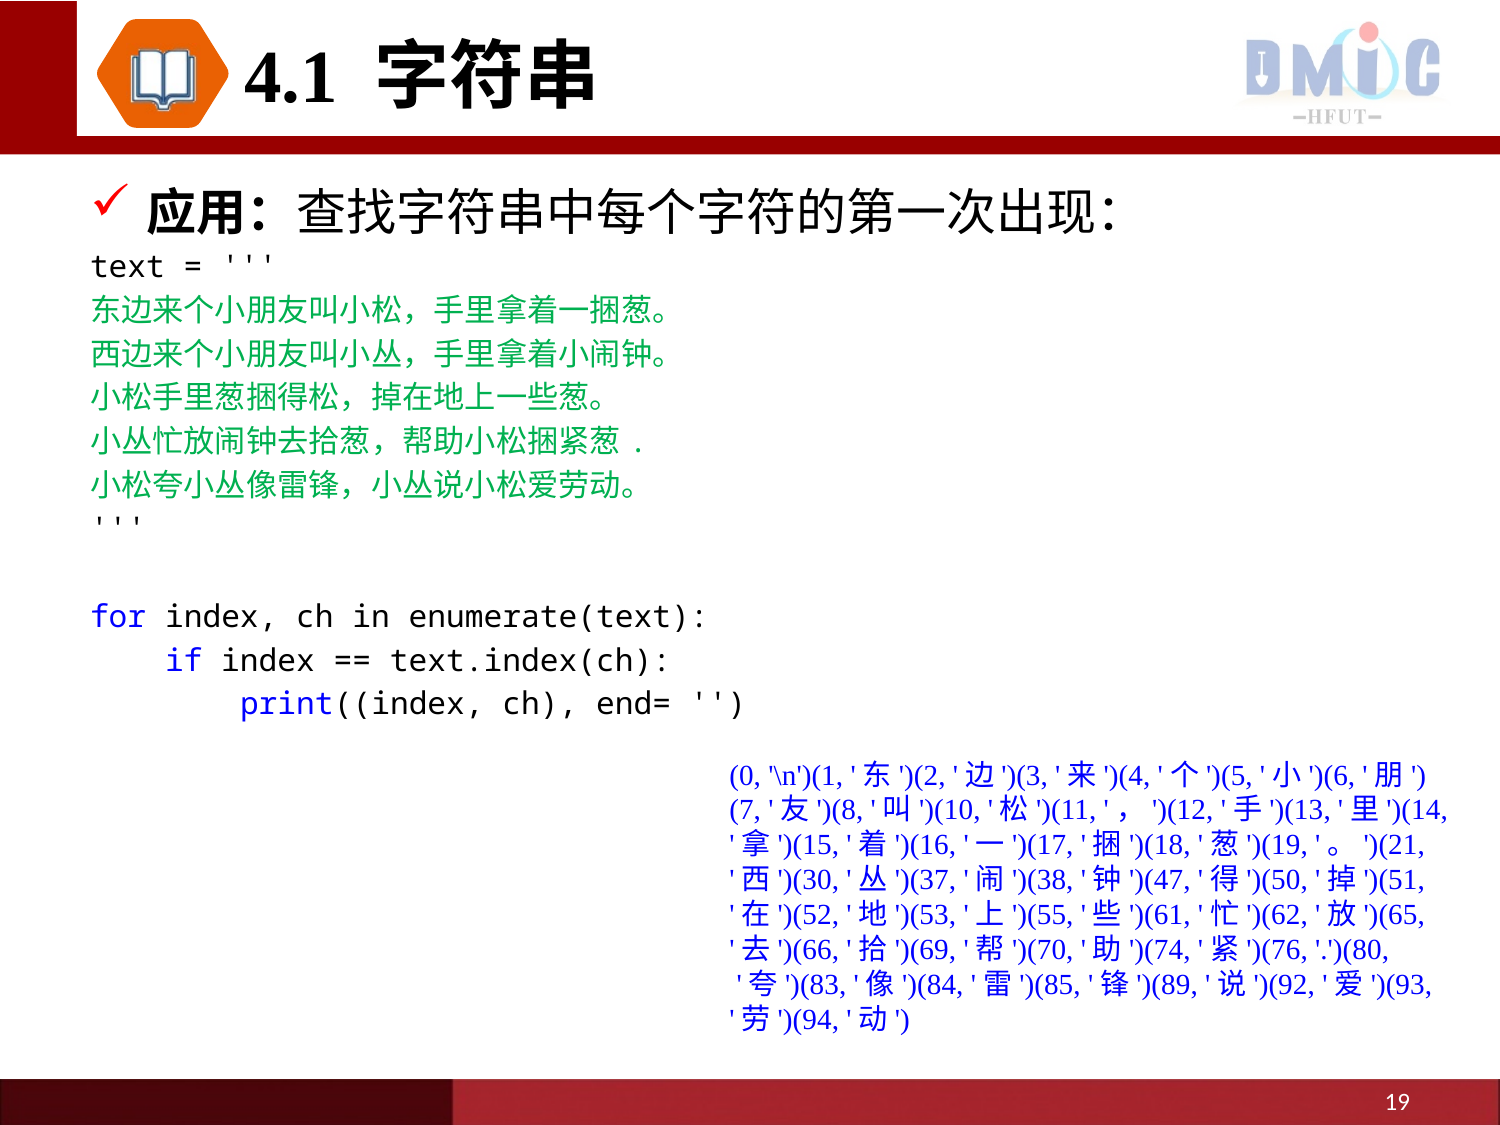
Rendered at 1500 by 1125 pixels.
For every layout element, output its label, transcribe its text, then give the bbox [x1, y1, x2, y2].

slide_number 19 [1074, 1081, 1425, 1119]
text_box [0, 18, 933, 129]
picture [0, 1079, 1500, 1125]
list 应用：查找字符串中每个字符的第一次出现： text = ''' 东边来个小朋友叫小松，手里拿着一捆葱。 西边来个小朋友叫小丛，手里拿着小闹钟。 小松手里葱捆得松，掉在地上一些葱。 小丛忙放闹钟去拾葱，帮助小松捆紧葱. 小松夸小丛像雷锋，小丛说小松爱劳动。 ''' for index, ch in enumerate(text): if index == text.index(ch): print((index, ch), end= '') [74, 172, 1426, 941]
text_box (0, '\n')(1, '东')(2, '边')(3, '来')(4, '个')(5, '小')(6, '朋')(7, '友')(8, '叫')(10, '松')(11, '，')(12, '手')(13, '里')(14, '拿')(15, '着')(16, '一')(17, '捆')(18, '葱')(19, '。')(21, '西')(30, '丛')(37, '闹')(38, '钟')(47, '得')(50, '掉')(51, '在')(52, '地')(53, '上')(55, '些')(61, '忙')(62, '放')(65, '去')(66, '拾')(69, '帮')(70, '助')(74, '紧')(76, '.')(80, '夸')(83, '像')(84, '雷')(85, '锋')(89, '说')(92, '爱')(93, '劳')(94, '动') [714, 748, 1465, 1043]
